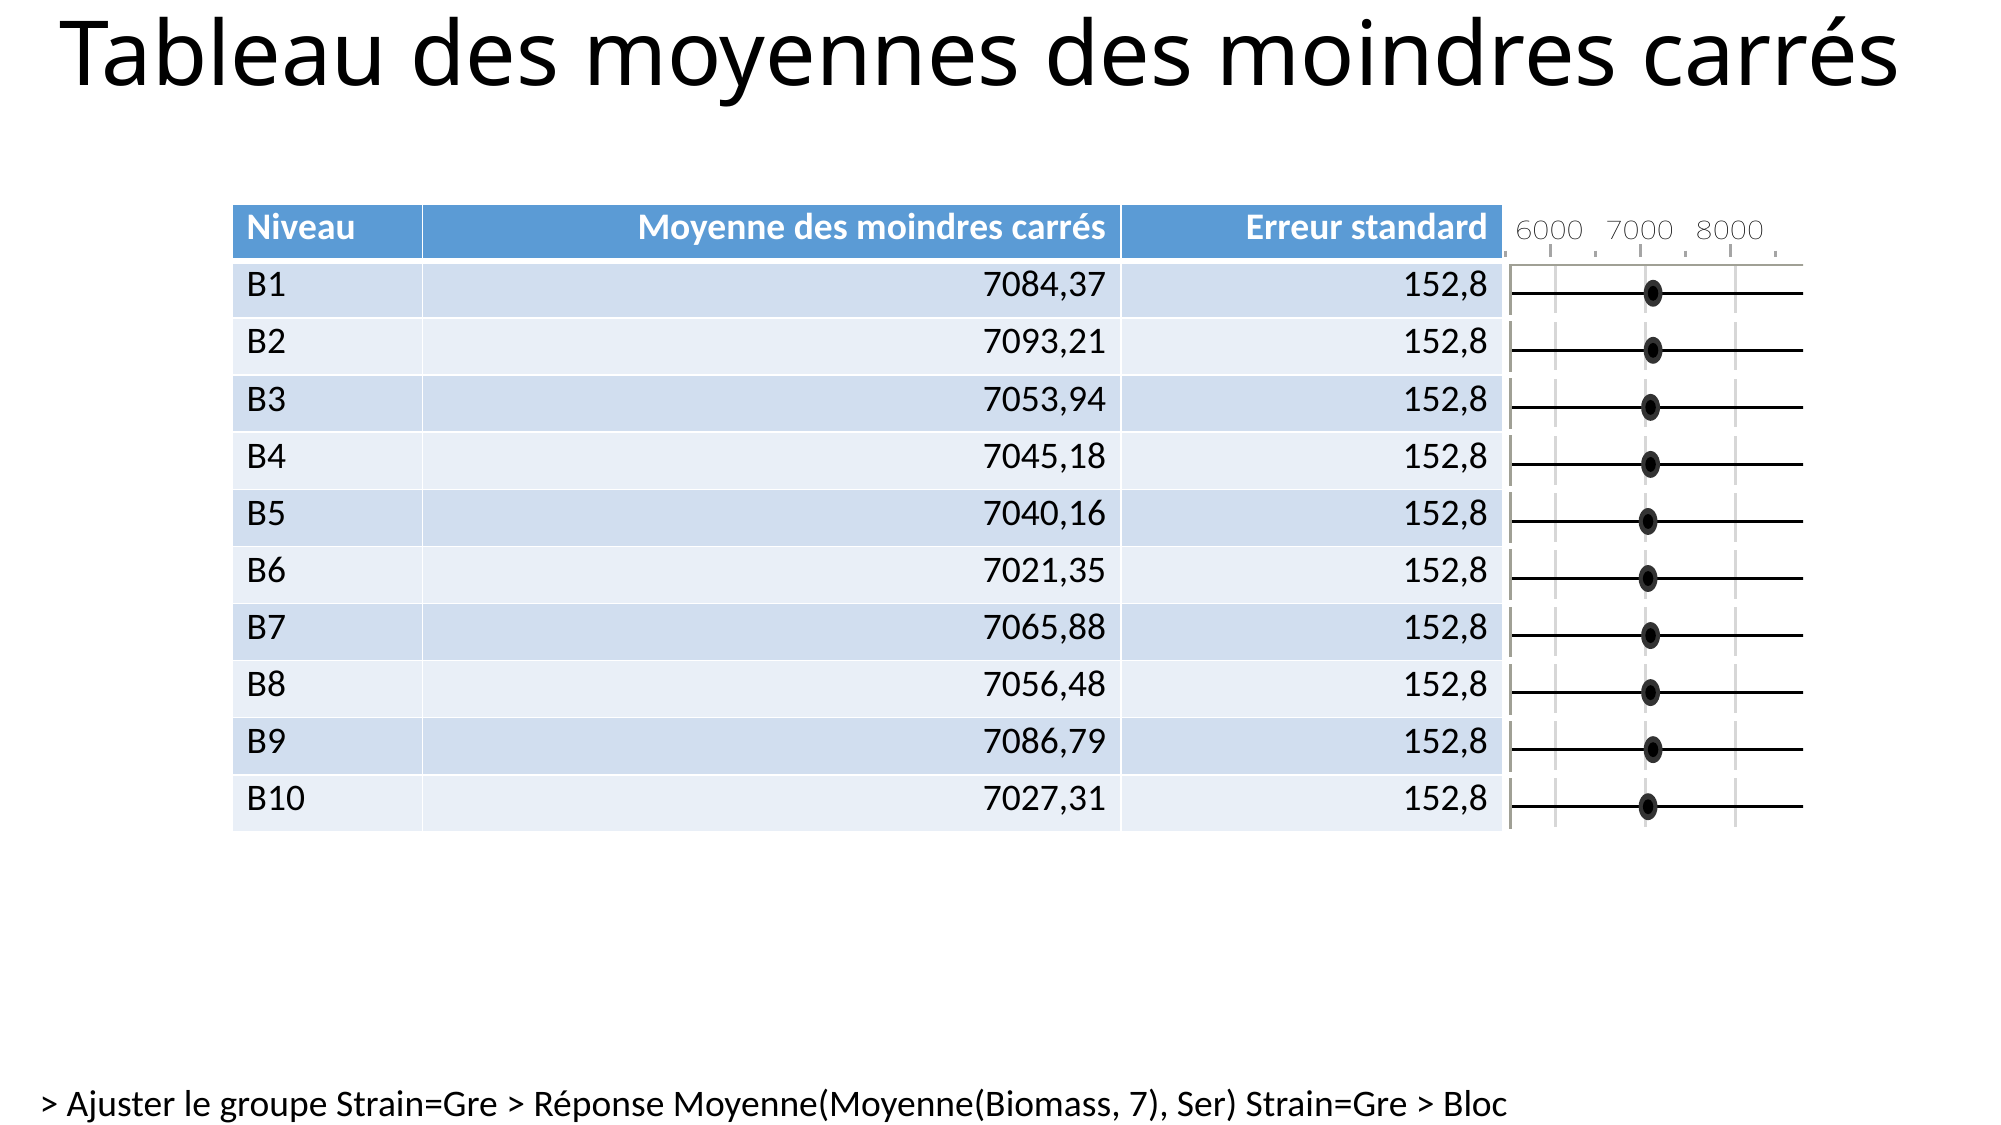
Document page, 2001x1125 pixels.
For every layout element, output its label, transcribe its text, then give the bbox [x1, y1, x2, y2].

table_cell 7056,48 [423, 661, 1120, 717]
table_cell [1504, 319, 1805, 374]
table_cell 152,8 [1122, 264, 1502, 317]
table_cell B1 [233, 264, 422, 317]
table_cell B3 [233, 376, 422, 431]
table_cell B7 [233, 604, 422, 660]
table_cell B8 [233, 661, 422, 717]
table_cell [1504, 661, 1805, 717]
table_cell [1504, 264, 1805, 317]
title Tableau des moyennes des moindres carrés [0, 0, 1963, 113]
table_cell 7045,18 [423, 433, 1120, 489]
table_cell 7093,21 [423, 319, 1120, 374]
table_cell 7084,37 [423, 264, 1120, 317]
table_cell B9 [233, 718, 422, 774]
table_cell [1504, 604, 1805, 660]
table_cell [1504, 547, 1805, 603]
table_cell B6 [233, 547, 422, 603]
table_cell B10 [233, 776, 422, 831]
table_cell B5 [233, 490, 422, 546]
table_cell 7086,79 [423, 718, 1120, 774]
table_cell [1504, 776, 1805, 831]
table_cell 7021,35 [423, 547, 1120, 603]
table_cell 7053,94 [423, 376, 1120, 431]
table_cell B2 [233, 319, 422, 374]
table_cell 7027,31 [423, 776, 1120, 831]
table_header Niveau [233, 205, 422, 258]
table_header Erreur standard [1122, 205, 1502, 258]
table_cell 7040,16 [423, 490, 1120, 546]
table_cell [1504, 433, 1805, 489]
table_cell [1504, 376, 1805, 431]
table_header Moyenne des moindres carrés [423, 205, 1120, 258]
table_cell [1504, 490, 1805, 546]
table_cell 152,8 [1122, 661, 1502, 717]
table_cell 152,8 [1122, 718, 1502, 774]
table_cell 152,8 [1122, 547, 1502, 603]
table_cell 152,8 [1122, 776, 1502, 831]
table_cell 152,8 [1122, 604, 1502, 660]
text_box > Ajuster le groupe Strain=Gre > Réponse Moyenne(Moyenne(Biomass, 7), Ser) Strain=Gre > Bloc [39, 1079, 1510, 1125]
table_cell [1504, 718, 1805, 774]
table_cell B4 [233, 433, 422, 489]
table_header [1504, 205, 1805, 258]
table_cell 7065,88 [423, 604, 1120, 660]
table_cell 152,8 [1122, 319, 1502, 374]
table_cell 152,8 [1122, 490, 1502, 546]
table_cell 152,8 [1122, 376, 1502, 431]
table_cell 152,8 [1122, 433, 1502, 489]
